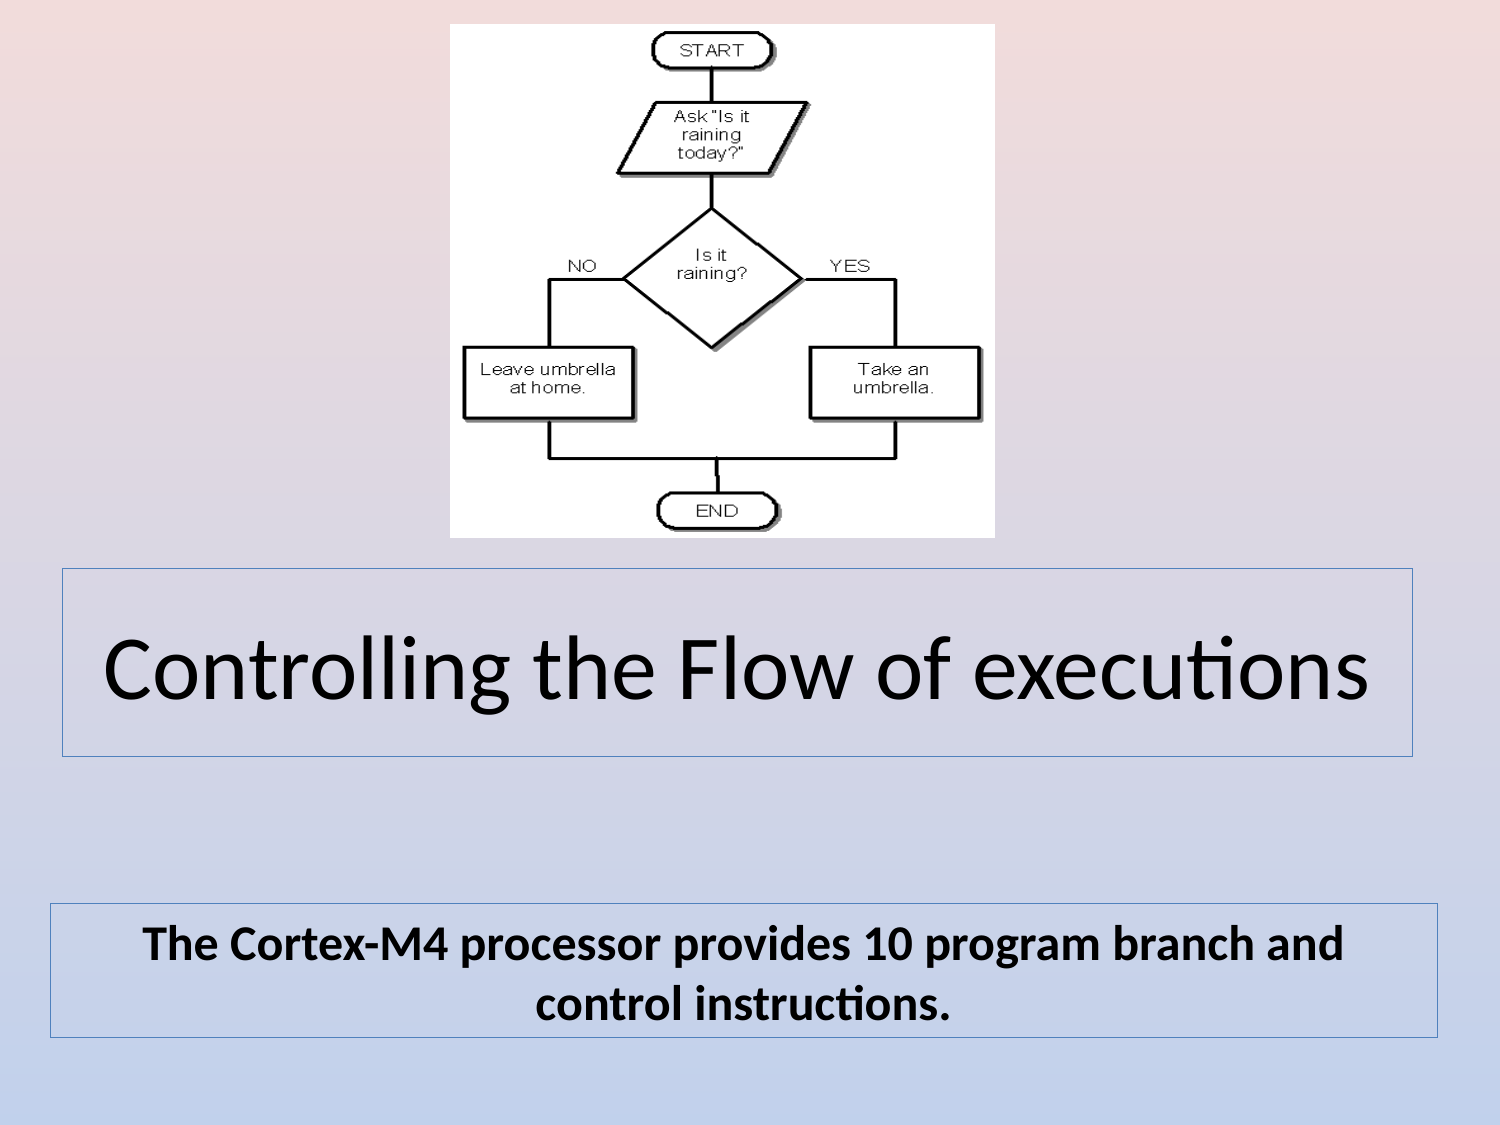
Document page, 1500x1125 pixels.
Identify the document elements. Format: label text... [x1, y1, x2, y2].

picture [449, 24, 995, 538]
text_box The Cortex-M4 processor provides 10 program branch and control instructions. [50, 903, 1438, 1038]
title Controlling the Flow of executions [62, 568, 1413, 757]
